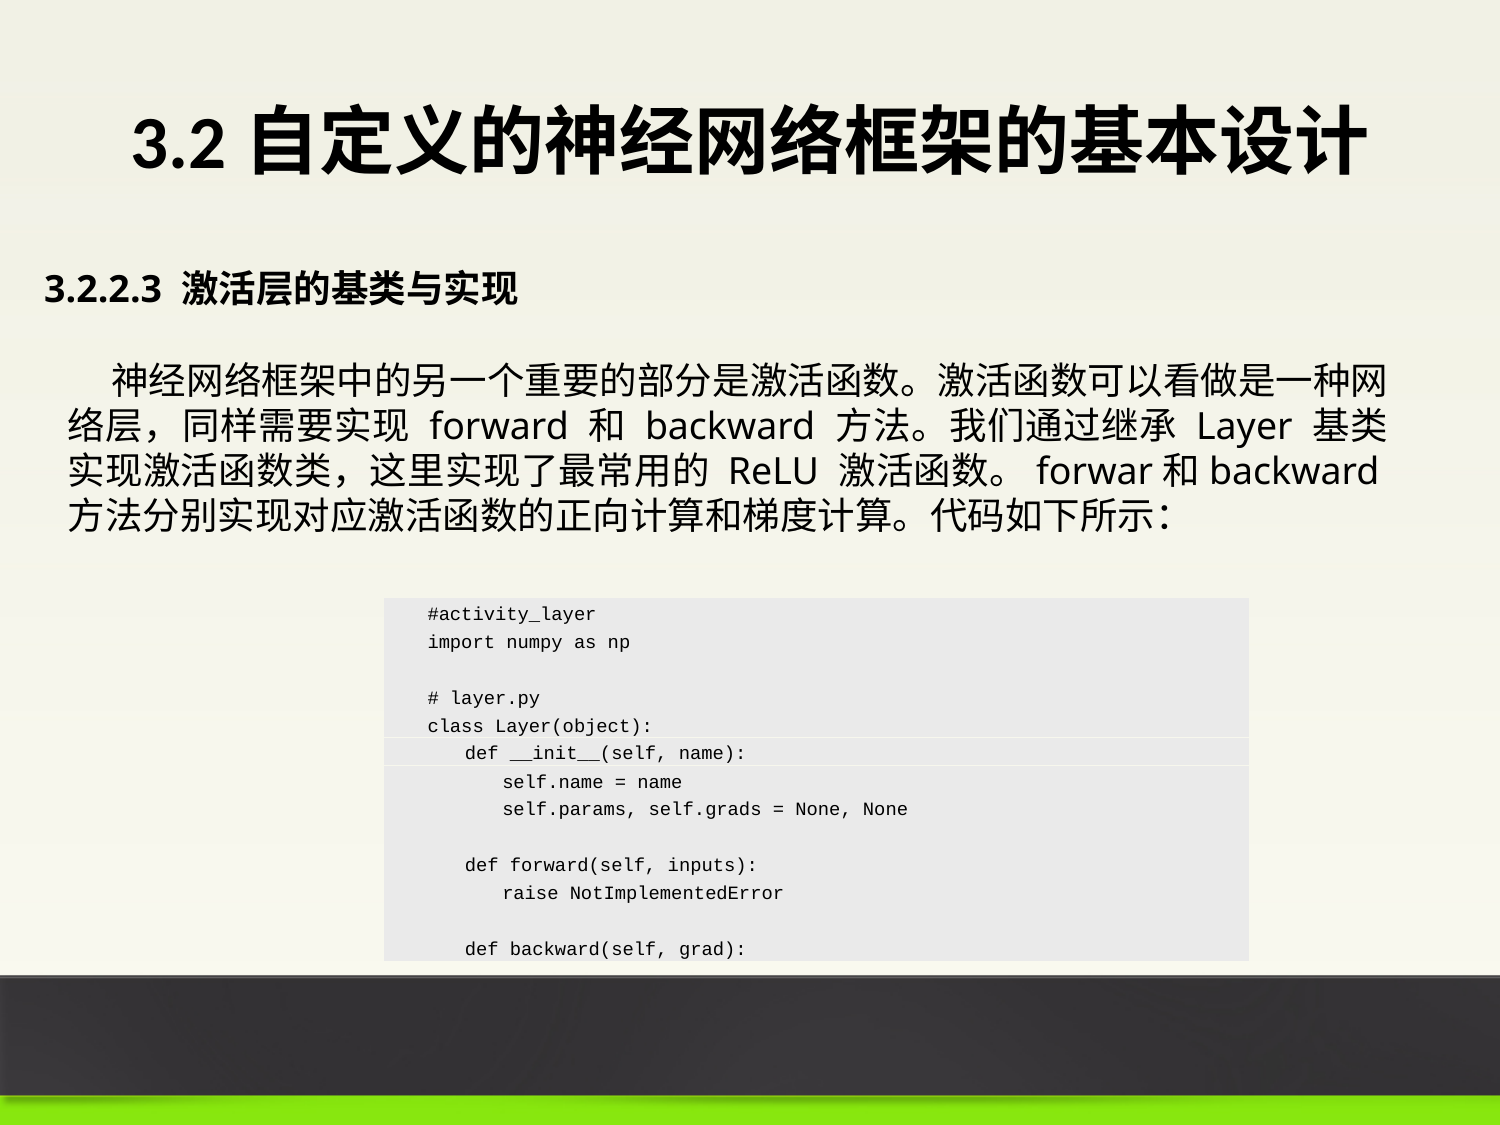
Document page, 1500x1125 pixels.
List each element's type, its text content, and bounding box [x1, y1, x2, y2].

text_box 神经网络框架中的另一个重要的部分是激活函数。激活函数可以看做是一种网络层，同样需要实现 forward 和 backward 方法。我们通过继承 Layer 基类实现激活函数类，这里实现了最常用的 ReLU 激活函数。forwar和backward方法分别实现对应激活函数的正向计算和梯度计算。代码如下所示： [53, 349, 1403, 545]
title 3.2自定义的神经网络框架的基本设计 [75, 45, 1425, 233]
picture [0, 0, 1500, 1125]
text_box 3.2.2.3 激活层的基类与实现 [29, 232, 780, 318]
